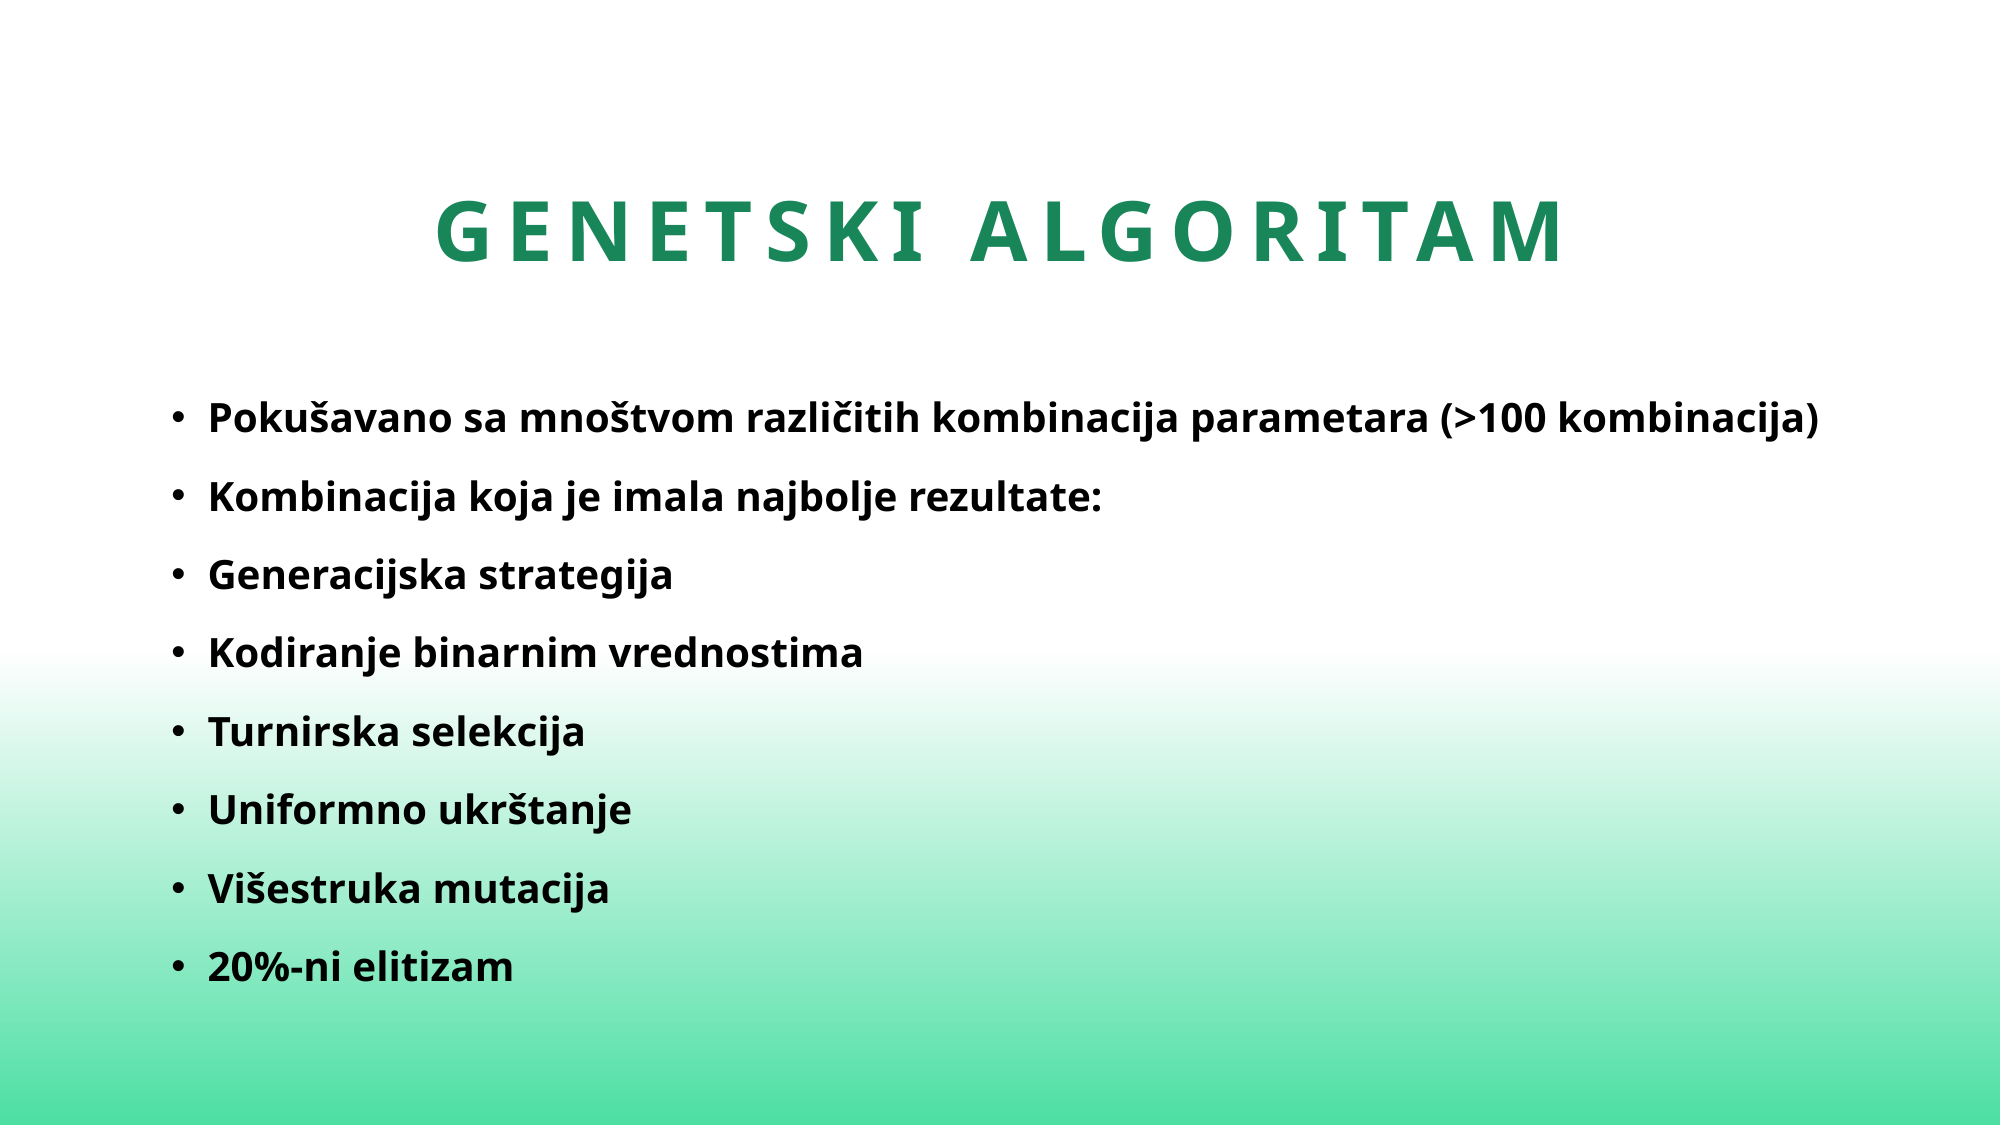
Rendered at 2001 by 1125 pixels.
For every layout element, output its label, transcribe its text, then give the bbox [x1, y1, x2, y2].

title GENETSKI ALGORITAM [156, 124, 1844, 313]
list Pokušavano sa mnoštvom različitih kombinacija parametara (>100 kombinacija) Kombinacija koja je imala najbolje rezultate: Generacijska strategija Kodiranje binarnim vrednostima Turnirska selekcija Uniformno ukrštanje Višestruka mutacija 20%-ni elitizam [156, 375, 1844, 1014]
